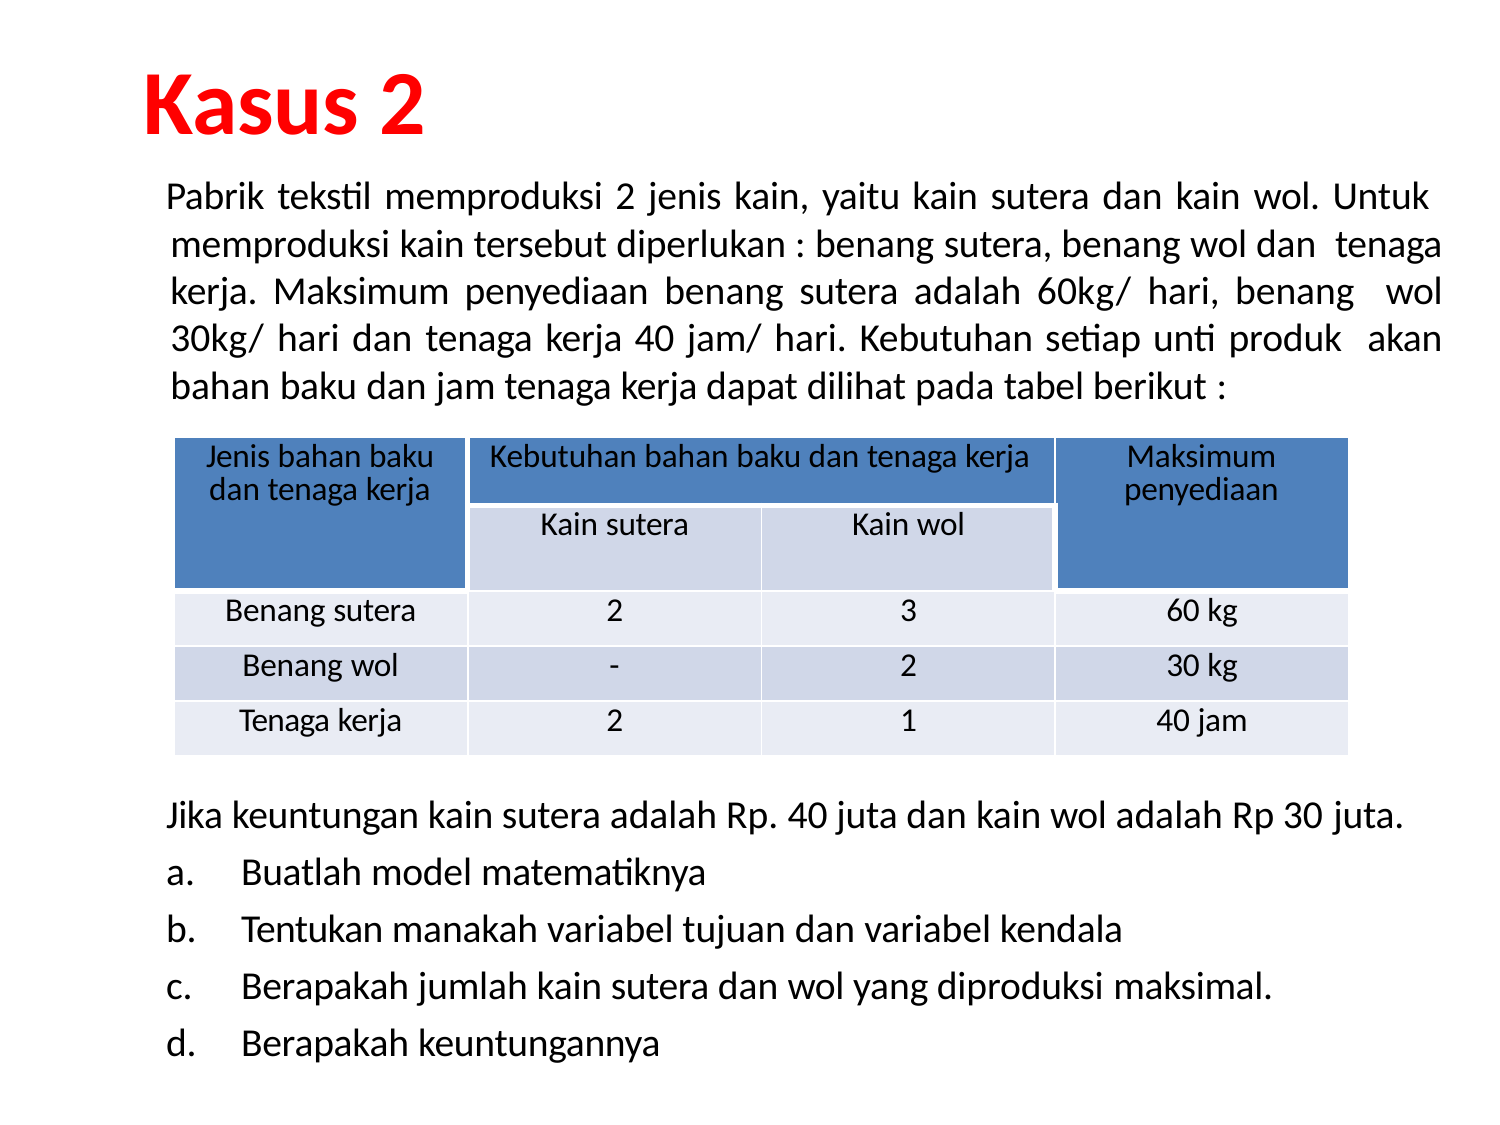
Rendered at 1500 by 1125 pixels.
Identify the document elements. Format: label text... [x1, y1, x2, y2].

table_cell 3 [762, 592, 1054, 645]
table_cell 2 [469, 592, 761, 645]
table_header Jenis bahan baku dan tenaga kerja [175, 438, 465, 588]
table_header Maksimum penyediaan [1056, 438, 1348, 588]
title Kasus 2 Pabrik tekstil memproduksi 2 jenis kain, yaitu kain sutera dan kain wol. Untuk memproduksi kain tersebut diperlukan : benang sutera, benang wol dan tenaga kerja. Maksimum penyediaan benang sutera adalah 60kg/ hari, benang wol 30kg/ hari dan tenaga kerja 40 jam/ hari. Kebutuhan setiap unti produk akan bahan baku dan jam tenaga kerja dapat dilihat pada tabel berikut : [141, 0, 1444, 408]
table_cell Benang sutera [175, 594, 467, 645]
table_cell 2 [469, 702, 761, 755]
table_cell 2 [762, 647, 1054, 700]
table_header Kebutuhan bahan baku dan tenaga kerja [470, 438, 1054, 503]
table_cell 40 jam [1056, 702, 1348, 755]
table_cell - [469, 647, 761, 700]
table_cell Kain sutera [470, 508, 761, 590]
table_cell 60 kg [1056, 594, 1348, 645]
table_cell Benang wol [175, 647, 467, 700]
table_cell Tenaga kerja [175, 702, 467, 755]
table_cell Kain wol [762, 508, 1052, 590]
table_cell 1 [762, 702, 1054, 755]
text_box Jika keuntungan kain sutera adalah Rp. 40 juta dan kain wol adalah Rp 30 juta. Buatlah model matematiknya Tentukan manakah variabel tujuan dan variabel kendala Berapakah jumlah kain sutera dan wol yang diproduksi maksimal. Berapakah keuntungannya [163, 777, 1418, 1065]
table_cell 30 kg [1056, 647, 1348, 700]
